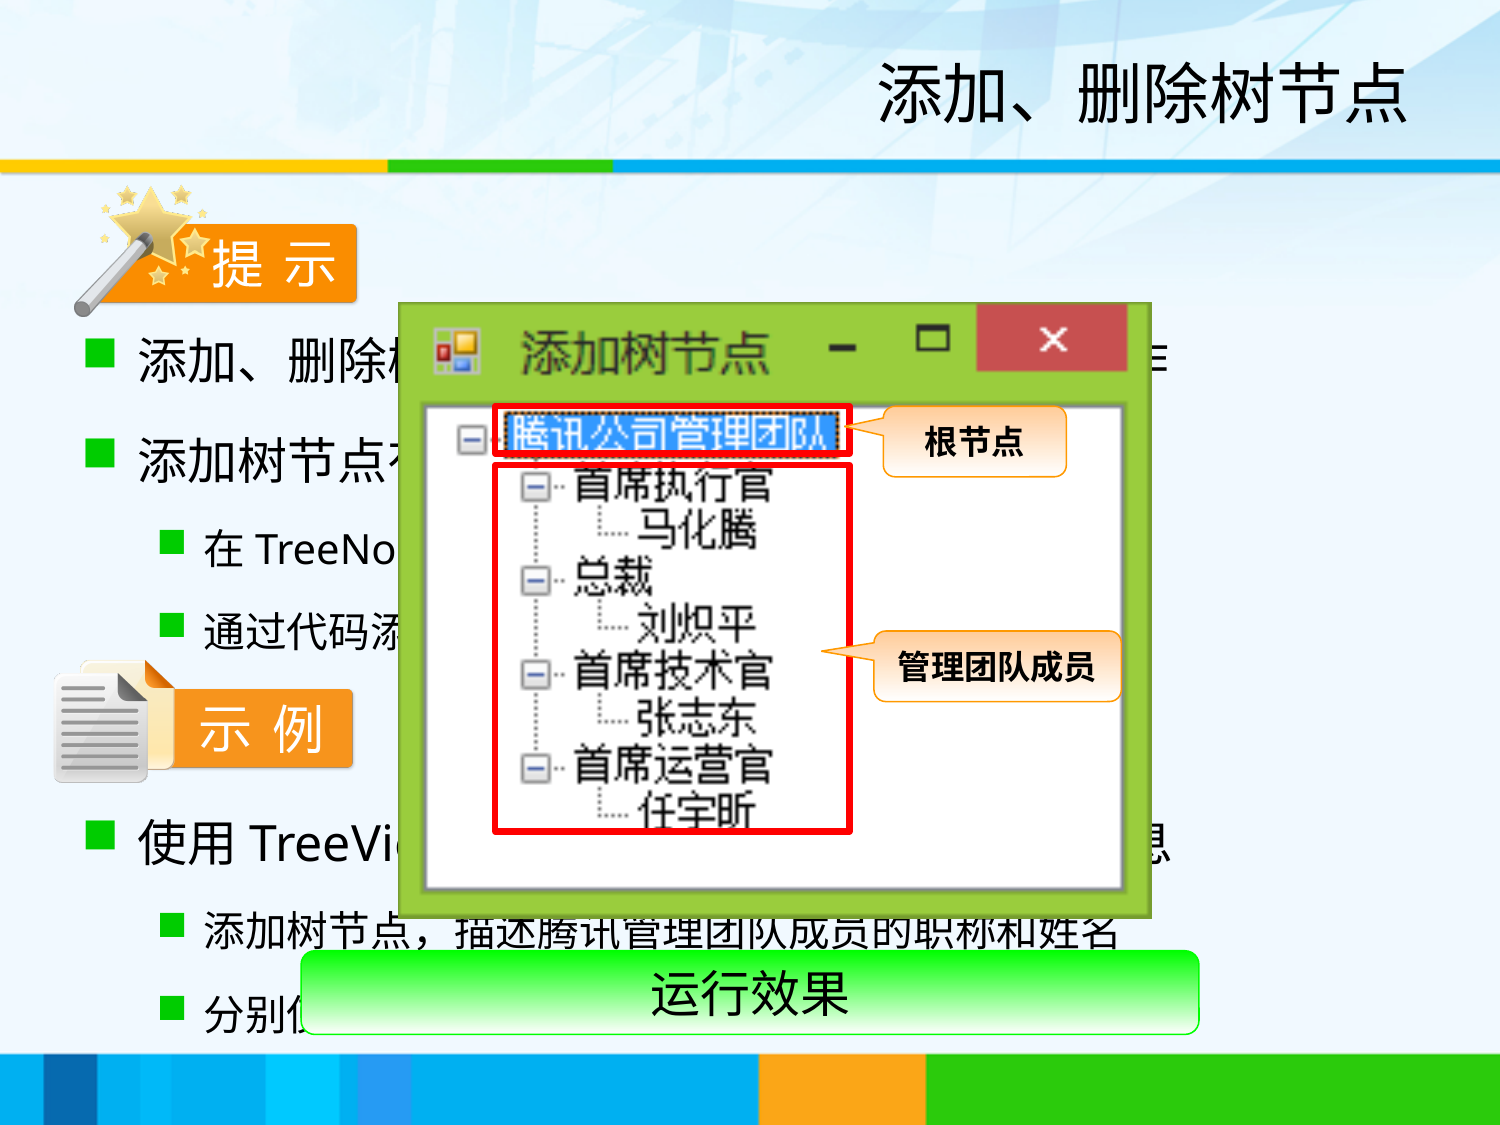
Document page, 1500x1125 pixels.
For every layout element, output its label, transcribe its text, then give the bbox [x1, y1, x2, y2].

text_box 运行效果 [301, 950, 1199, 1035]
picture [0, 0, 1500, 1125]
list 添加、删除树节点是TreeView控件的基本操作 添加树节点有两种方式实现 在TreeNode编辑器中添加、删除树节点 通过代码添加、删除树节点 [66, 291, 1417, 718]
text_box 使用TreeView控件展示腾讯公司管理团队信息 添加树节点，描述腾讯管理团队成员的职称和姓名 分别使用TreeNode编辑器和编写代码两种方式实现 [66, 774, 1417, 1035]
title 添加、删除树节点 [383, 45, 1426, 138]
